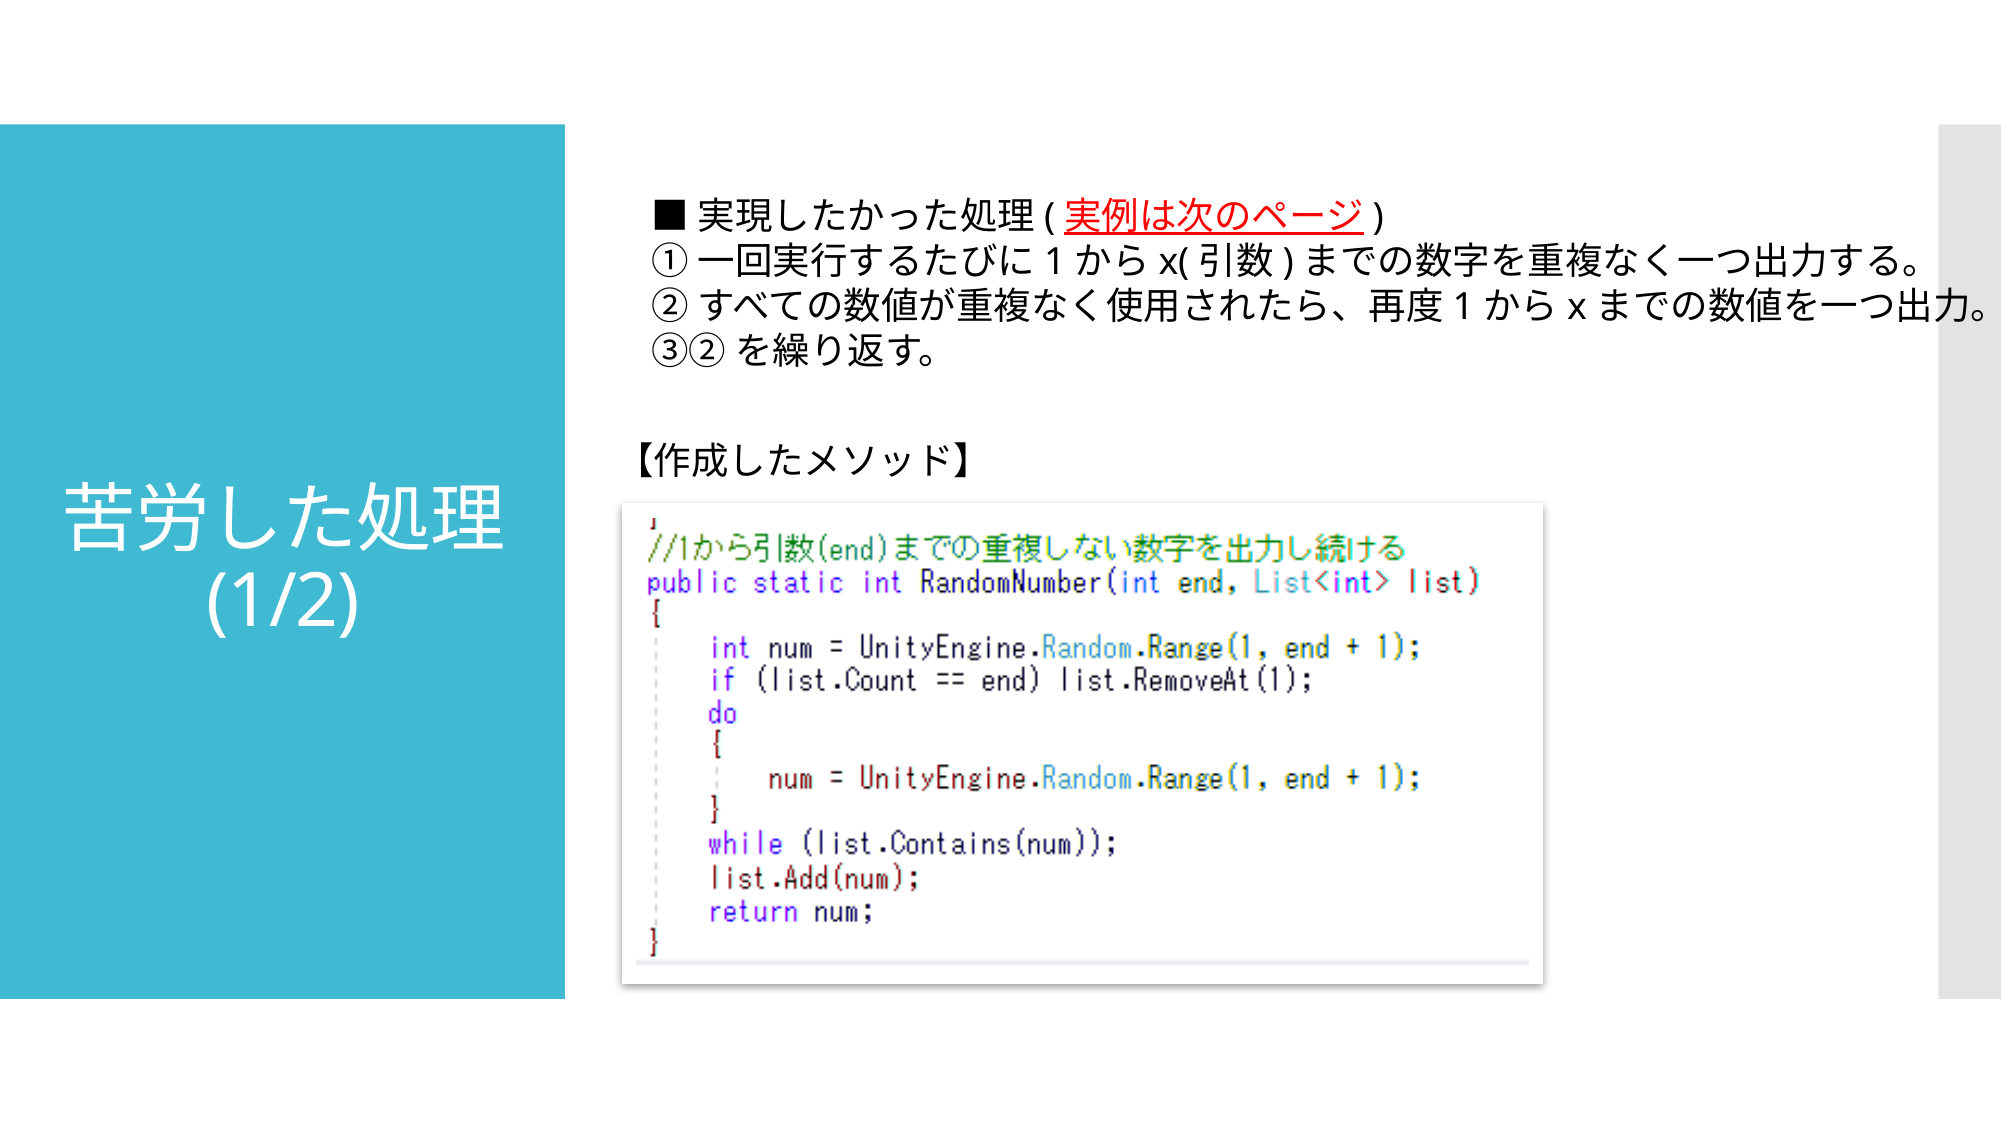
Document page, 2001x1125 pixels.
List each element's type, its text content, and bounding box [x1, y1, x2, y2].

text_box 【作成したメソッド】 [601, 429, 2000, 490]
picture [636, 517, 1529, 970]
title 苦労した処理 (1/2) [41, 184, 525, 940]
text_box ■実現したかった処理(実例は次のページ) ①一回実行するたびに1からx(引数)までの数字を重複なく一つ出力する。 ②すべての数値が重複なく使用されたら、再度1からxまでの数値を一つ出力。 ③②を繰り返す。 [636, 184, 2000, 380]
